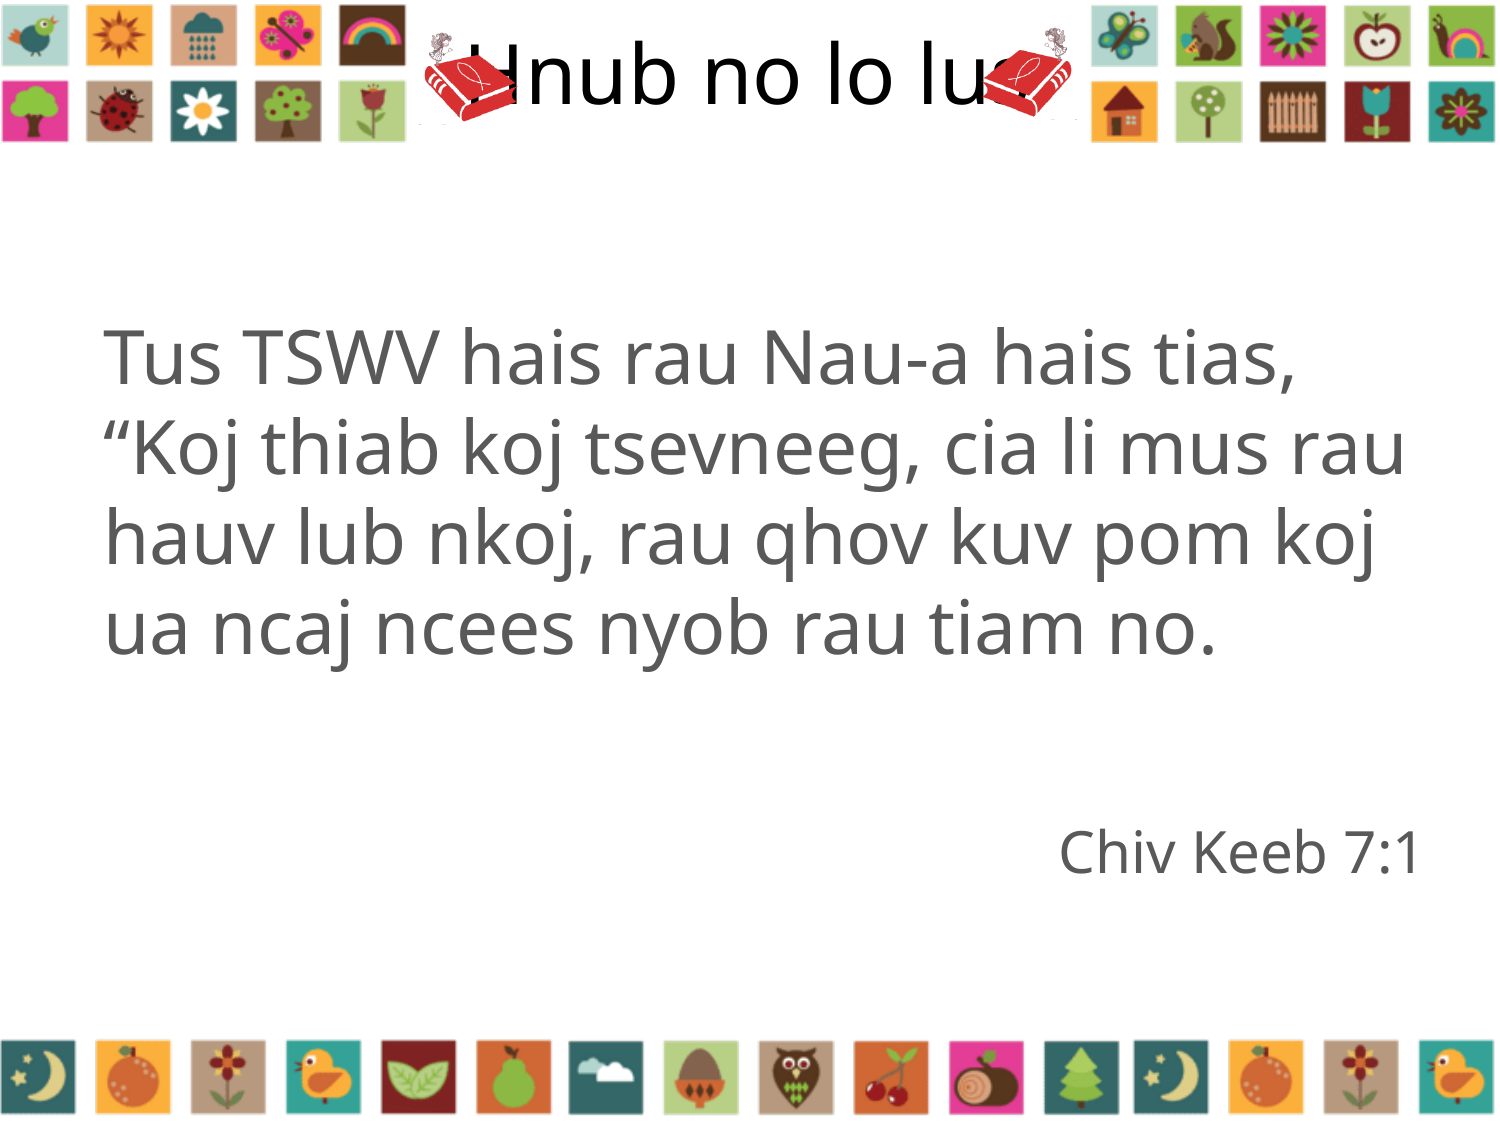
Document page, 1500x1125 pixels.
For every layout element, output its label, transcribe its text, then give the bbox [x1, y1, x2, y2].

text_box Hnub no lo lus [425, 13, 1077, 129]
picture [950, 3, 1500, 150]
text_box Chiv Keeb 7:1 [808, 807, 1441, 893]
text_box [0, 1028, 1500, 1118]
text_box Tus TSWV hais rau Nau-a hais tias, “Koj thiab koj tsevneeg, cia li mus rau hauv lub nkoj, rau qhov kuv pom koj ua ncaj ncees nyob rau tiam no. [88, 302, 1436, 678]
picture [0, 3, 550, 150]
